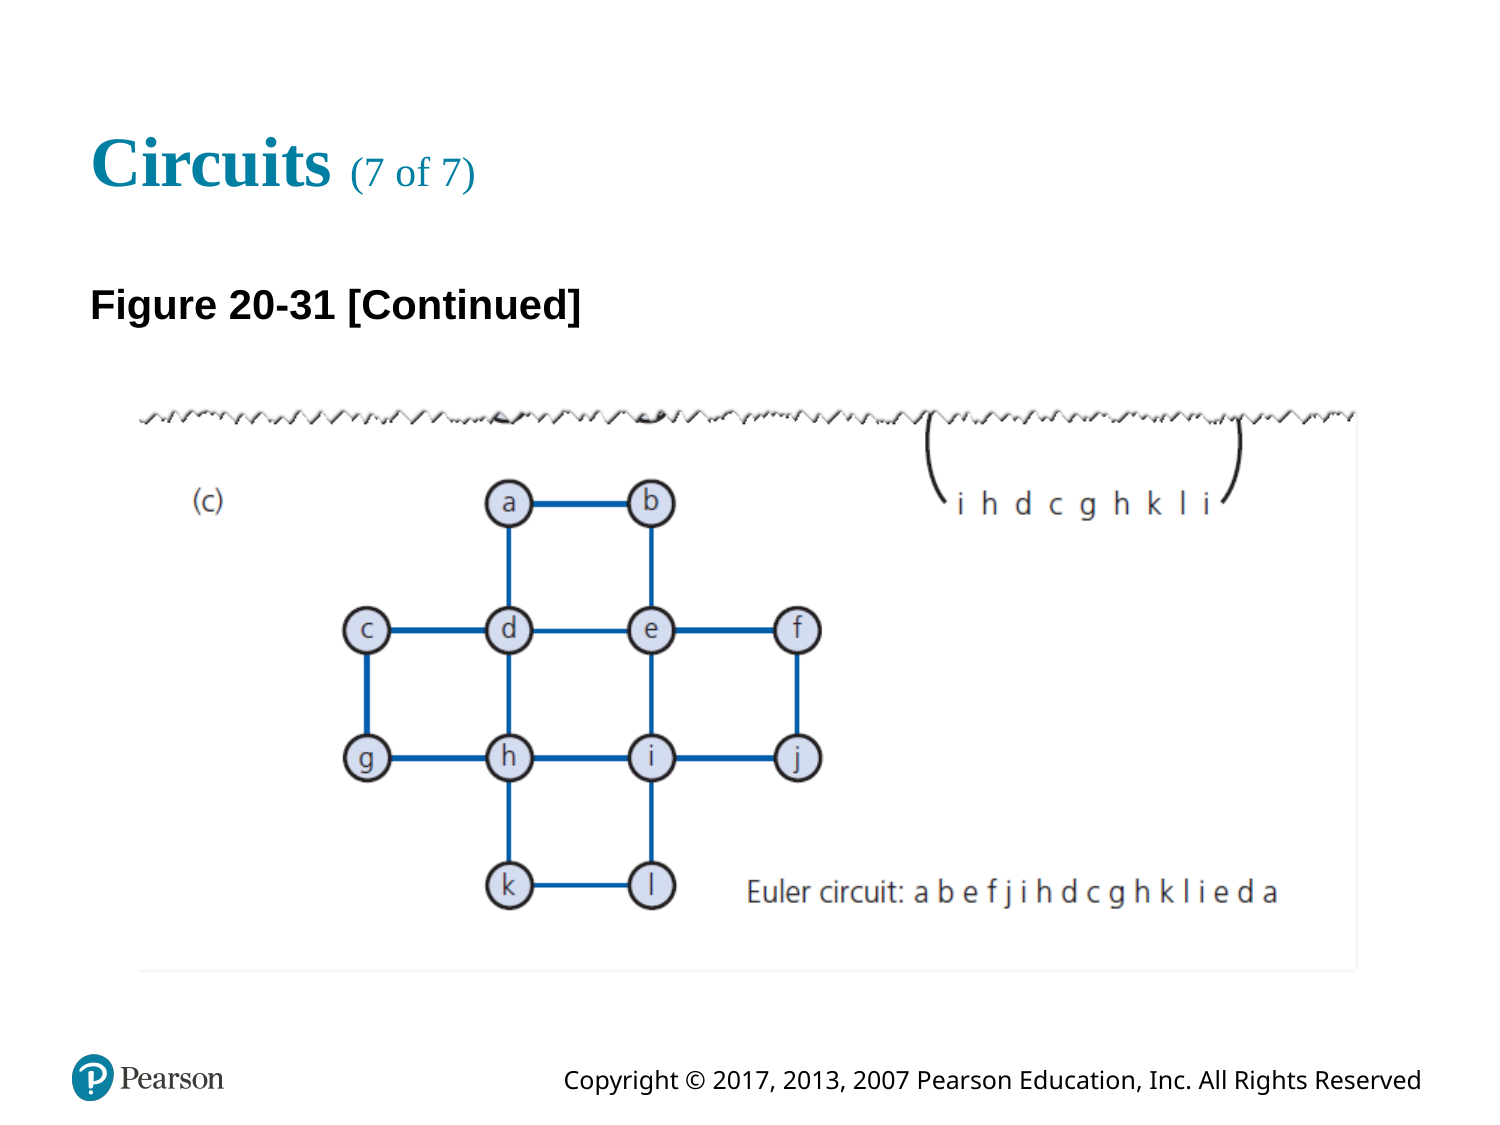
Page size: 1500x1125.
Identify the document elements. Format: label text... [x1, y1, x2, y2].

picture [98, 1054, 224, 1101]
title Circuits (7 of 7) [75, 35, 1425, 216]
list Figure 20-31 [Continued] [75, 262, 1425, 329]
picture [80, 1063, 106, 1088]
picture [138, 408, 1362, 976]
picture [72, 1087, 83, 1101]
picture [72, 1054, 88, 1070]
